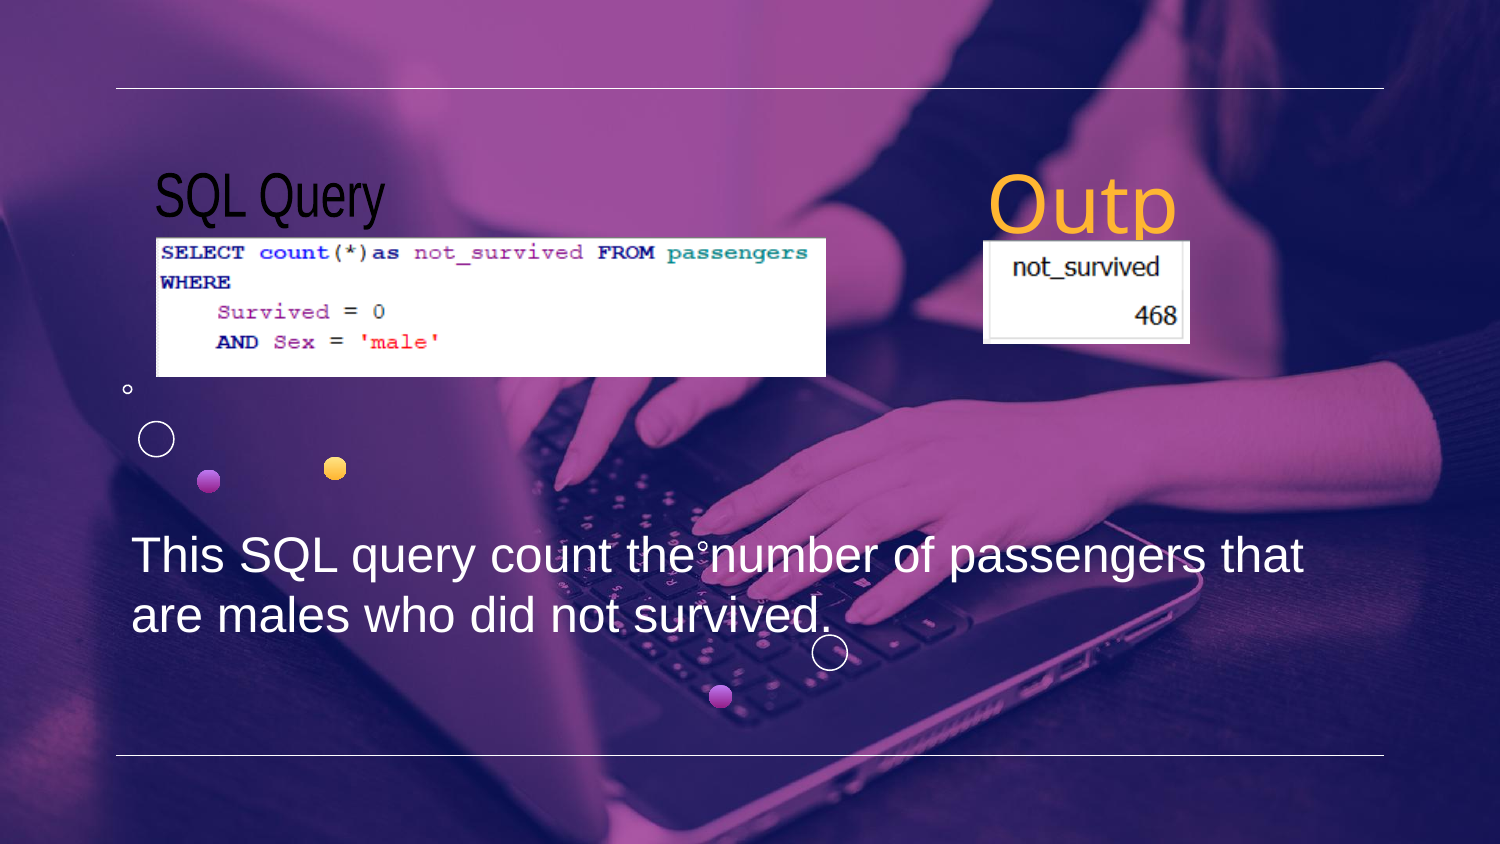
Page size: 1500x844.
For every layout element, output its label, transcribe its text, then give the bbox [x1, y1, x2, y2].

text_box [323, 456, 347, 480]
text_box This SQL query count the number of passengers that are males who did not survived. [115, 507, 1374, 716]
picture [0, 0, 1500, 844]
text_box [197, 469, 221, 493]
title Output [971, 137, 1201, 248]
